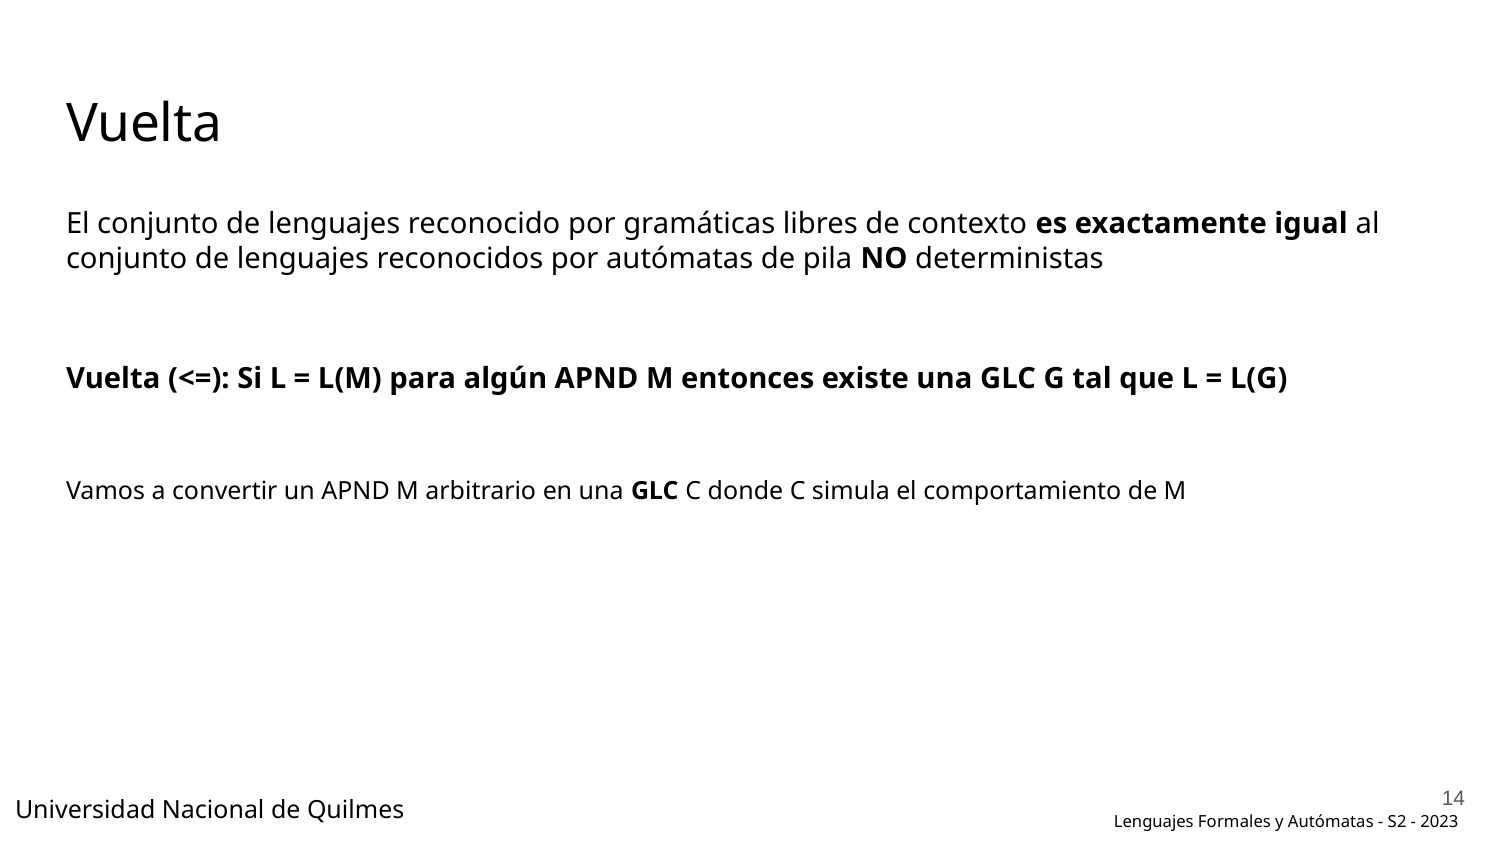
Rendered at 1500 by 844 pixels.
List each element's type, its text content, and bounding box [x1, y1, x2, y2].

text_box Lenguajes Formales y Autómatas - S2 - 2023 [1098, 796, 1500, 844]
slide_number ‹#› [1389, 764, 1480, 830]
title Vuelta [51, 72, 1449, 167]
subtitle Universidad Nacional de Quilmes [0, 781, 524, 844]
list El conjunto de lenguajes reconocido por gramáticas libres de contexto es exactamente igual al conjunto de lenguajes reconocidos por autómatas de pila NO deterministas Vuelta (<=): Si L = L(M) para algún APND M entonces existe una GLC G tal que L = L(G) Vamos a convertir un APND M arbitrario en una GLC C donde C simula el comportamiento de M [51, 189, 1449, 750]
